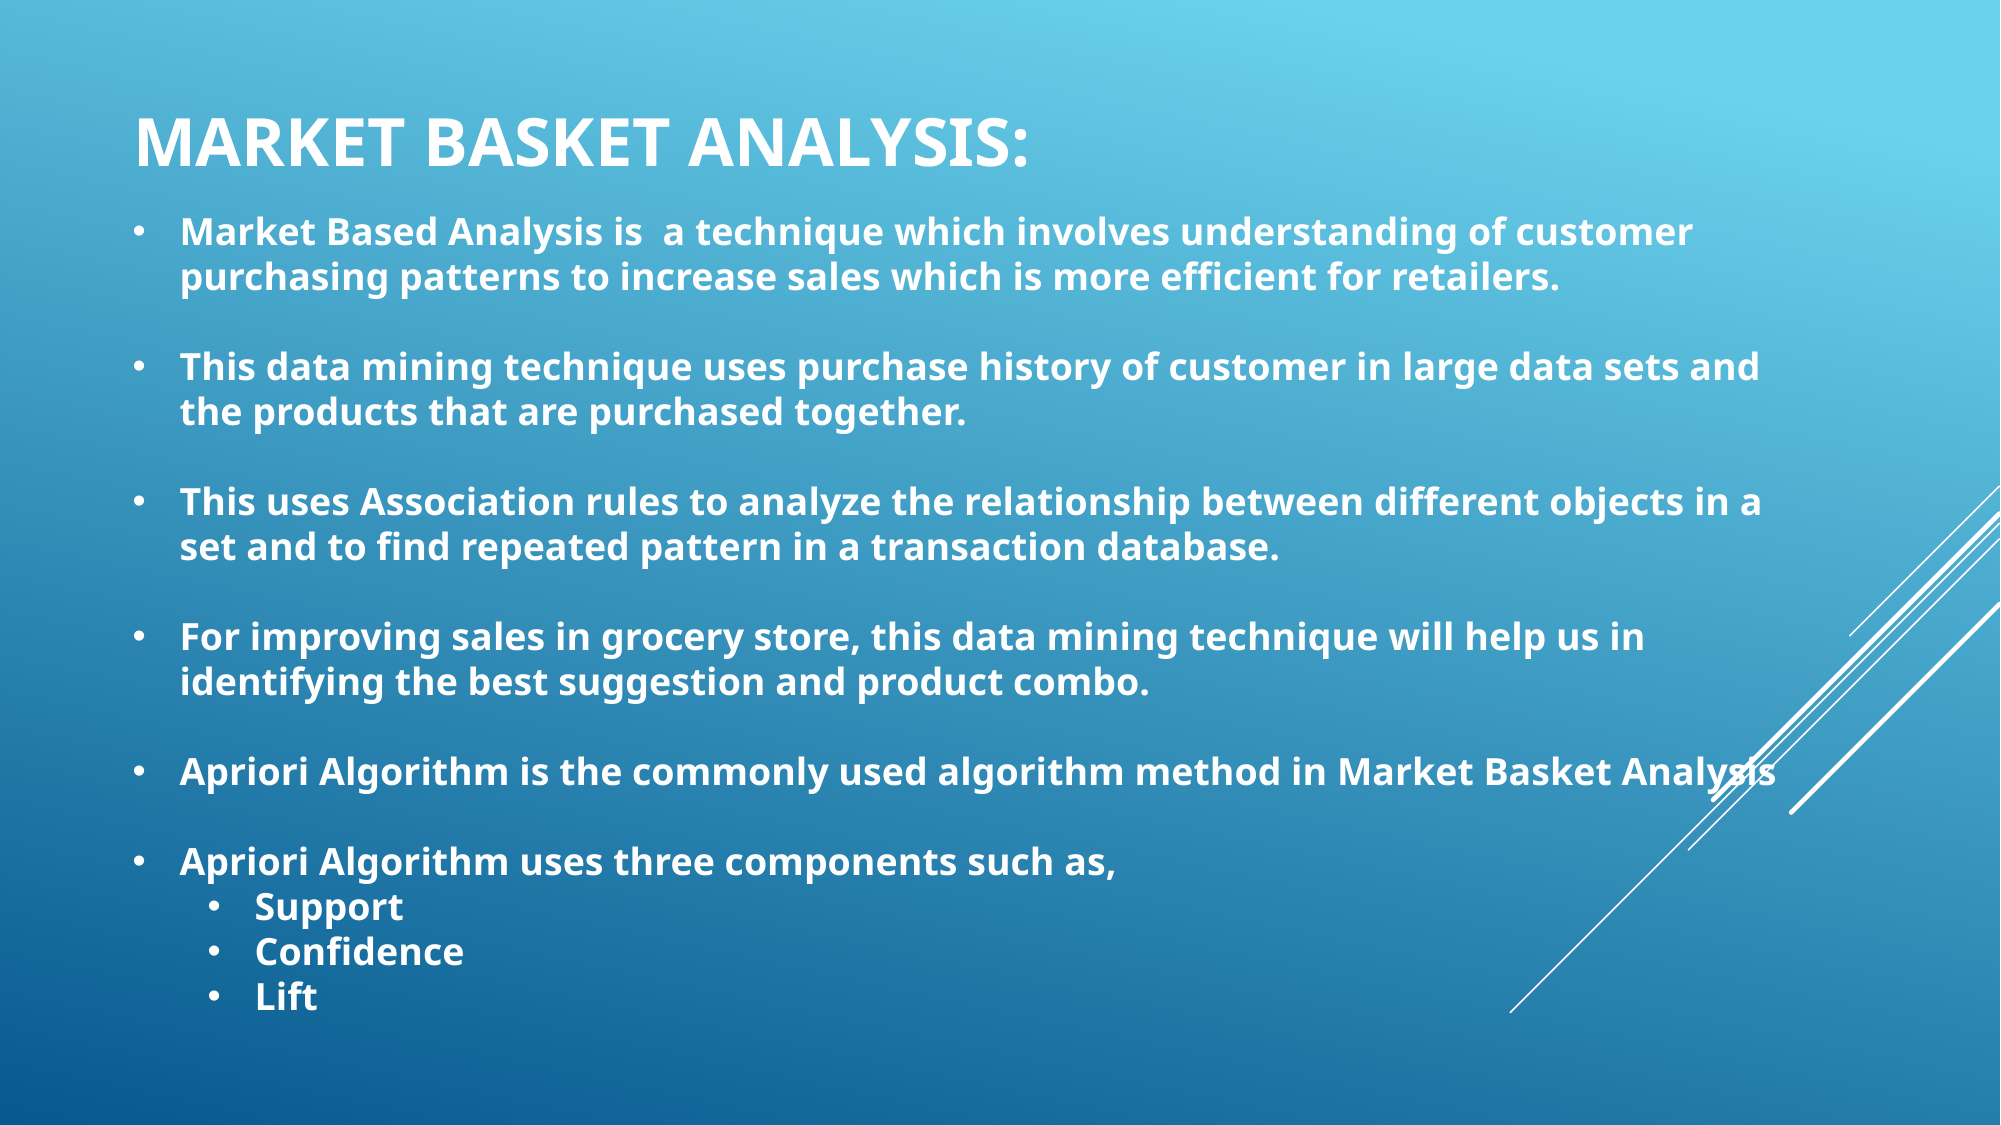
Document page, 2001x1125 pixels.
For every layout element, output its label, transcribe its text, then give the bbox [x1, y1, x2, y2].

text_box Market Based Analysis is a technique which involves understanding of customer purchasing patterns to increase sales which is more efficient for retailers. This data mining technique uses purchase history of customer in large data sets and the products that are purchased together. This uses Association rules to analyze the relationship between different objects in a set and to find repeated pattern in a transaction database. For improving sales in grocery store, this data mining technique will help us in identifying the best suggestion and product combo. Apriori Algorithm is the commonly used algorithm method in Market Basket Analysis Apriori Algorithm uses three components such as, Support Confidence Lift [117, 201, 1804, 1026]
title Market BasKET ANALYSIS: [118, 95, 1415, 185]
